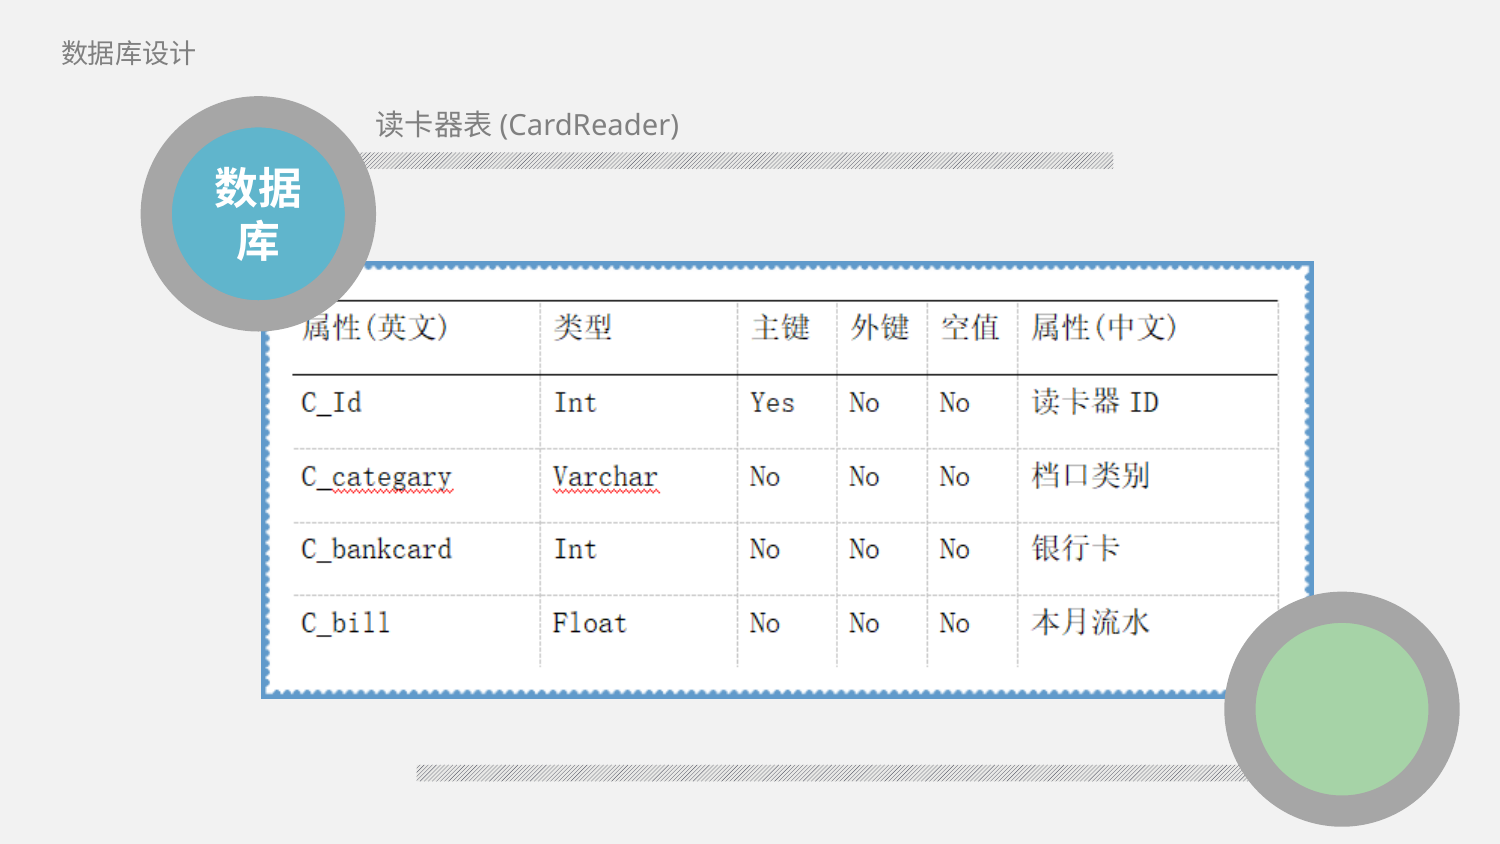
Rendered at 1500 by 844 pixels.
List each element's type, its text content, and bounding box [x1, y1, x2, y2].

text_box 数据库 [156, 111, 361, 316]
picture [261, 261, 1314, 699]
text_box [415, 763, 1269, 784]
text_box [340, 150, 1115, 171]
text_box 读卡器表(CardReader) [364, 90, 1091, 148]
text_box [1239, 607, 1445, 812]
